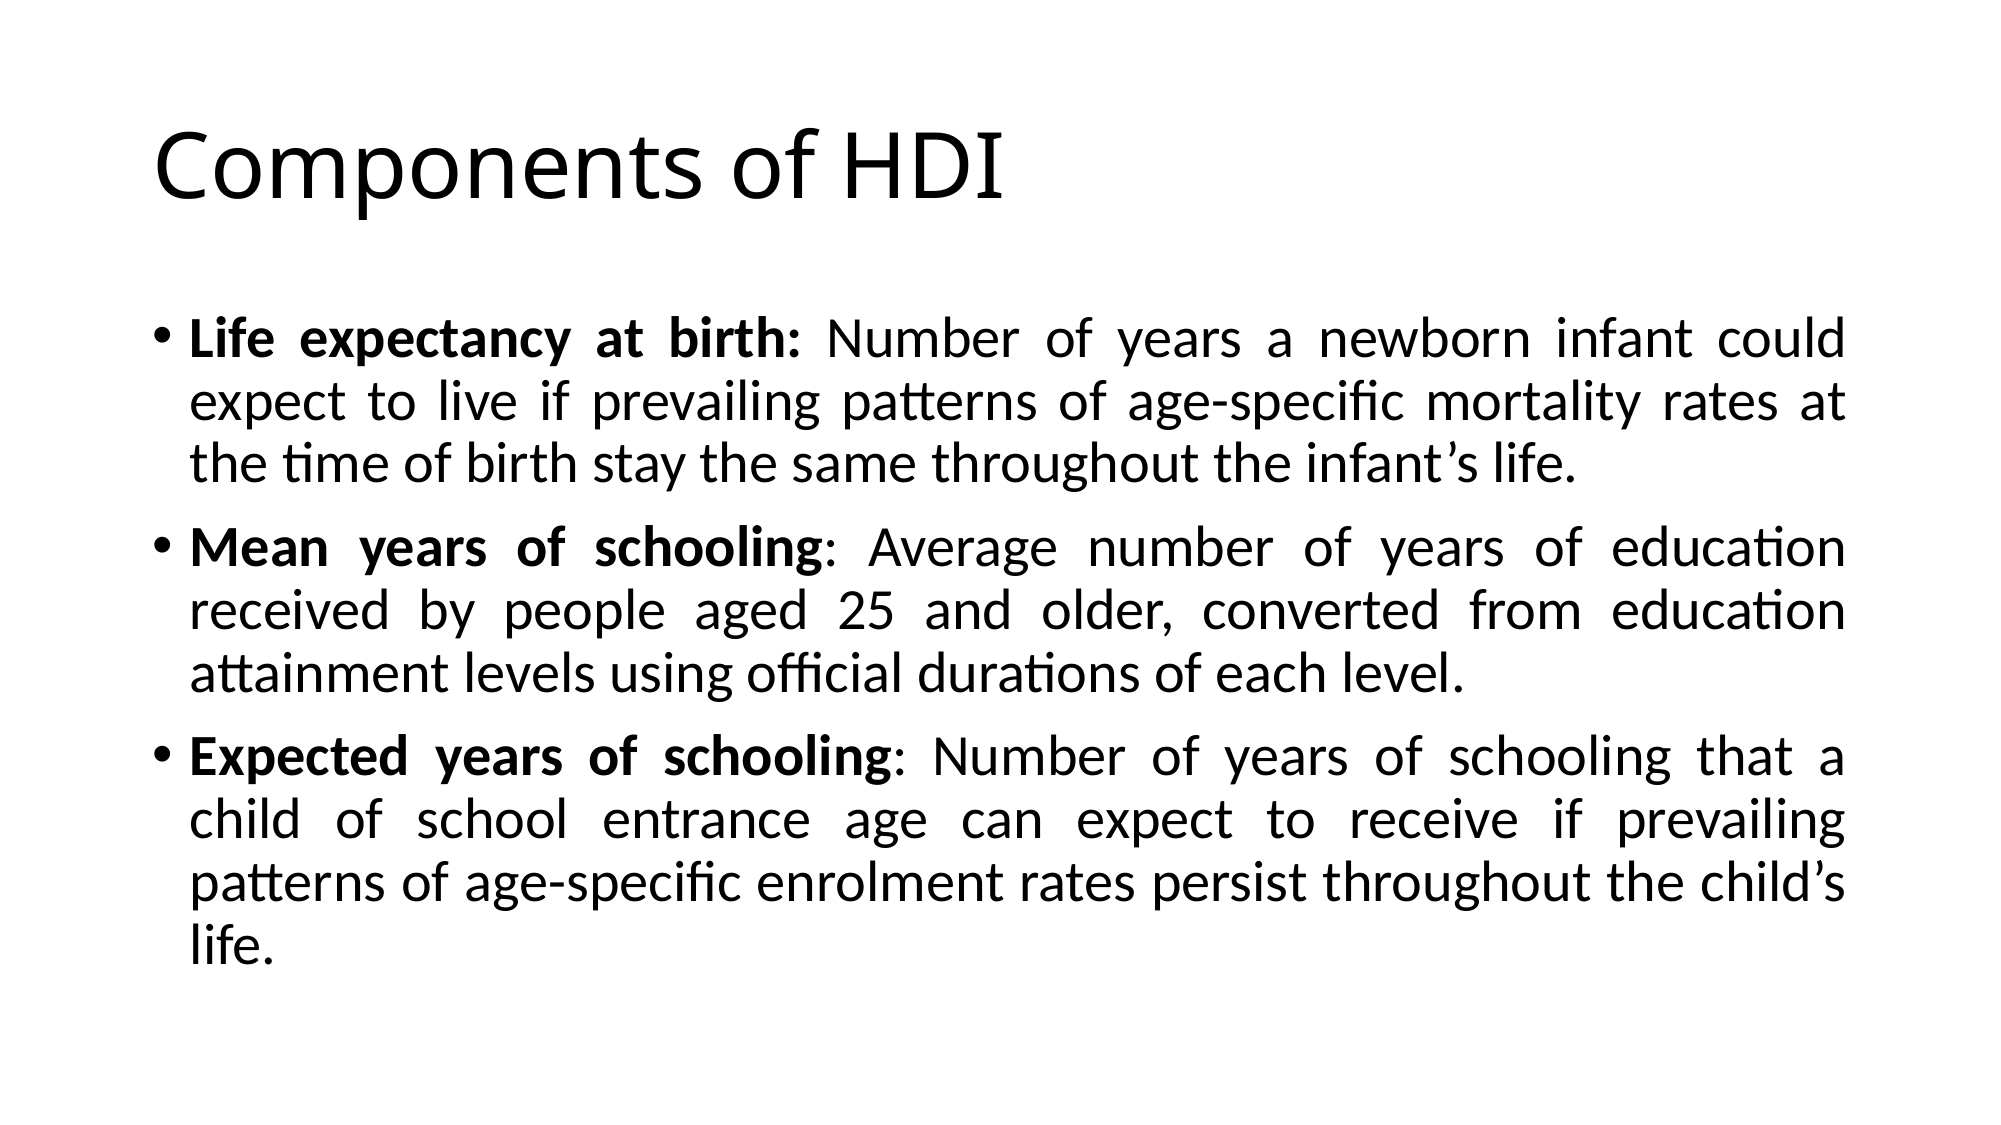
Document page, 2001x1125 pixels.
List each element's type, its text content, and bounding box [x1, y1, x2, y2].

title Components of HDI [137, 59, 1863, 278]
list Life expectancy at birth: Number of years a newborn infant could expect to live if prevailing patterns of age-specific mortality rates at the time of birth stay the same throughout the infant’s life. Mean years of schooling: Average number of years of education received by people aged 25 and older, converted from education attainment levels using official durations of each level. Expected years of schooling: Number of years of schooling that a child of school entrance age can expect to receive if prevailing patterns of age-specific enrolment rates persist throughout the child’s life. [137, 299, 1863, 1014]
